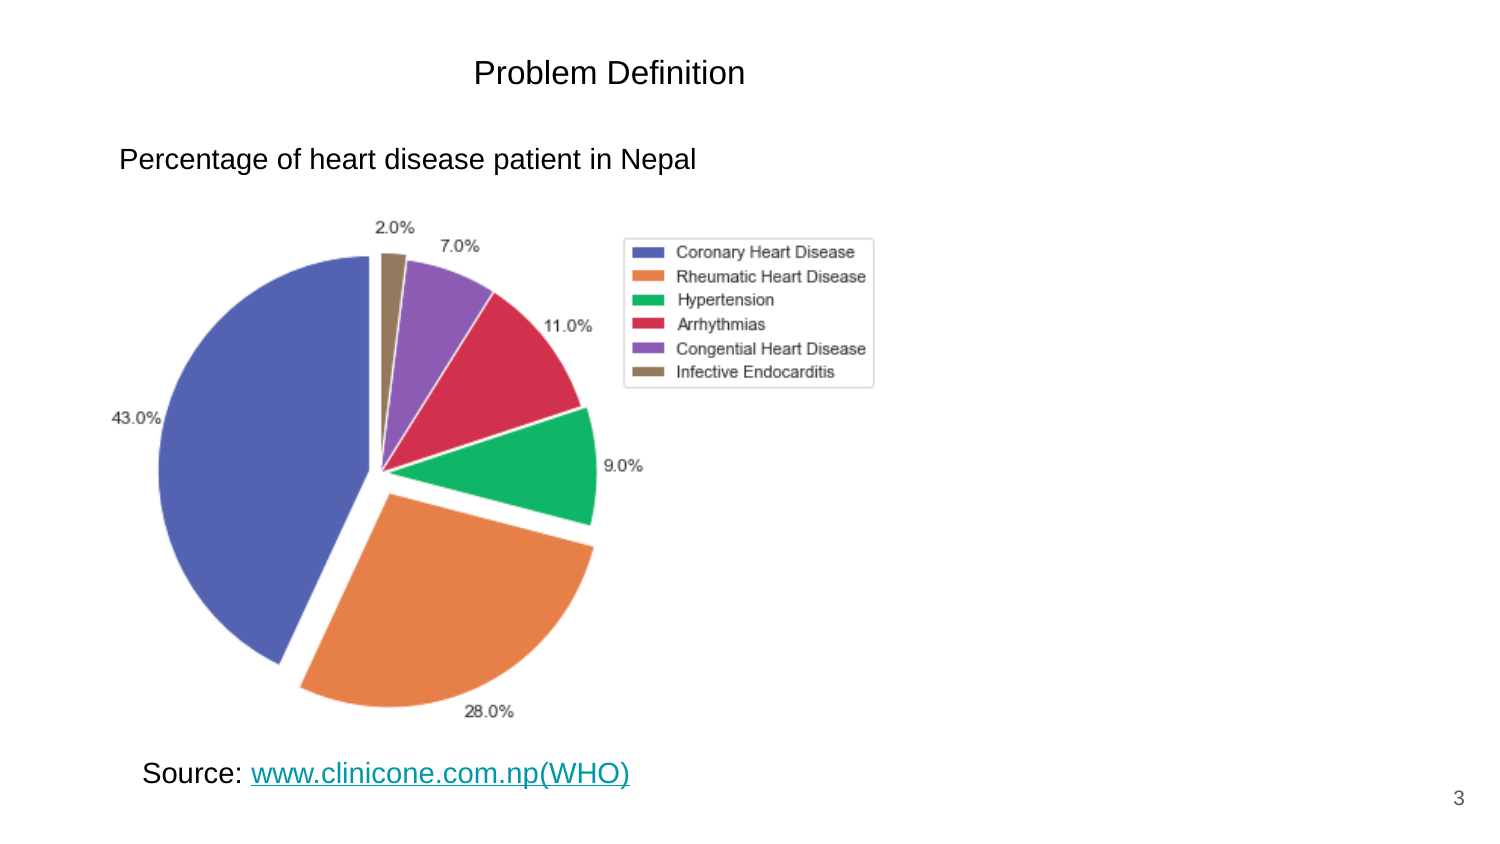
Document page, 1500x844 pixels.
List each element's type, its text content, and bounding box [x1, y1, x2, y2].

picture [75, 219, 899, 740]
text_box Percentage of heart disease patient in Nepal [104, 124, 899, 190]
slide_number ‹#› [1389, 764, 1480, 830]
text_box Source: www.clinicone.com.np(WHO) [127, 748, 716, 804]
text_box Problem Definition [458, 36, 935, 107]
